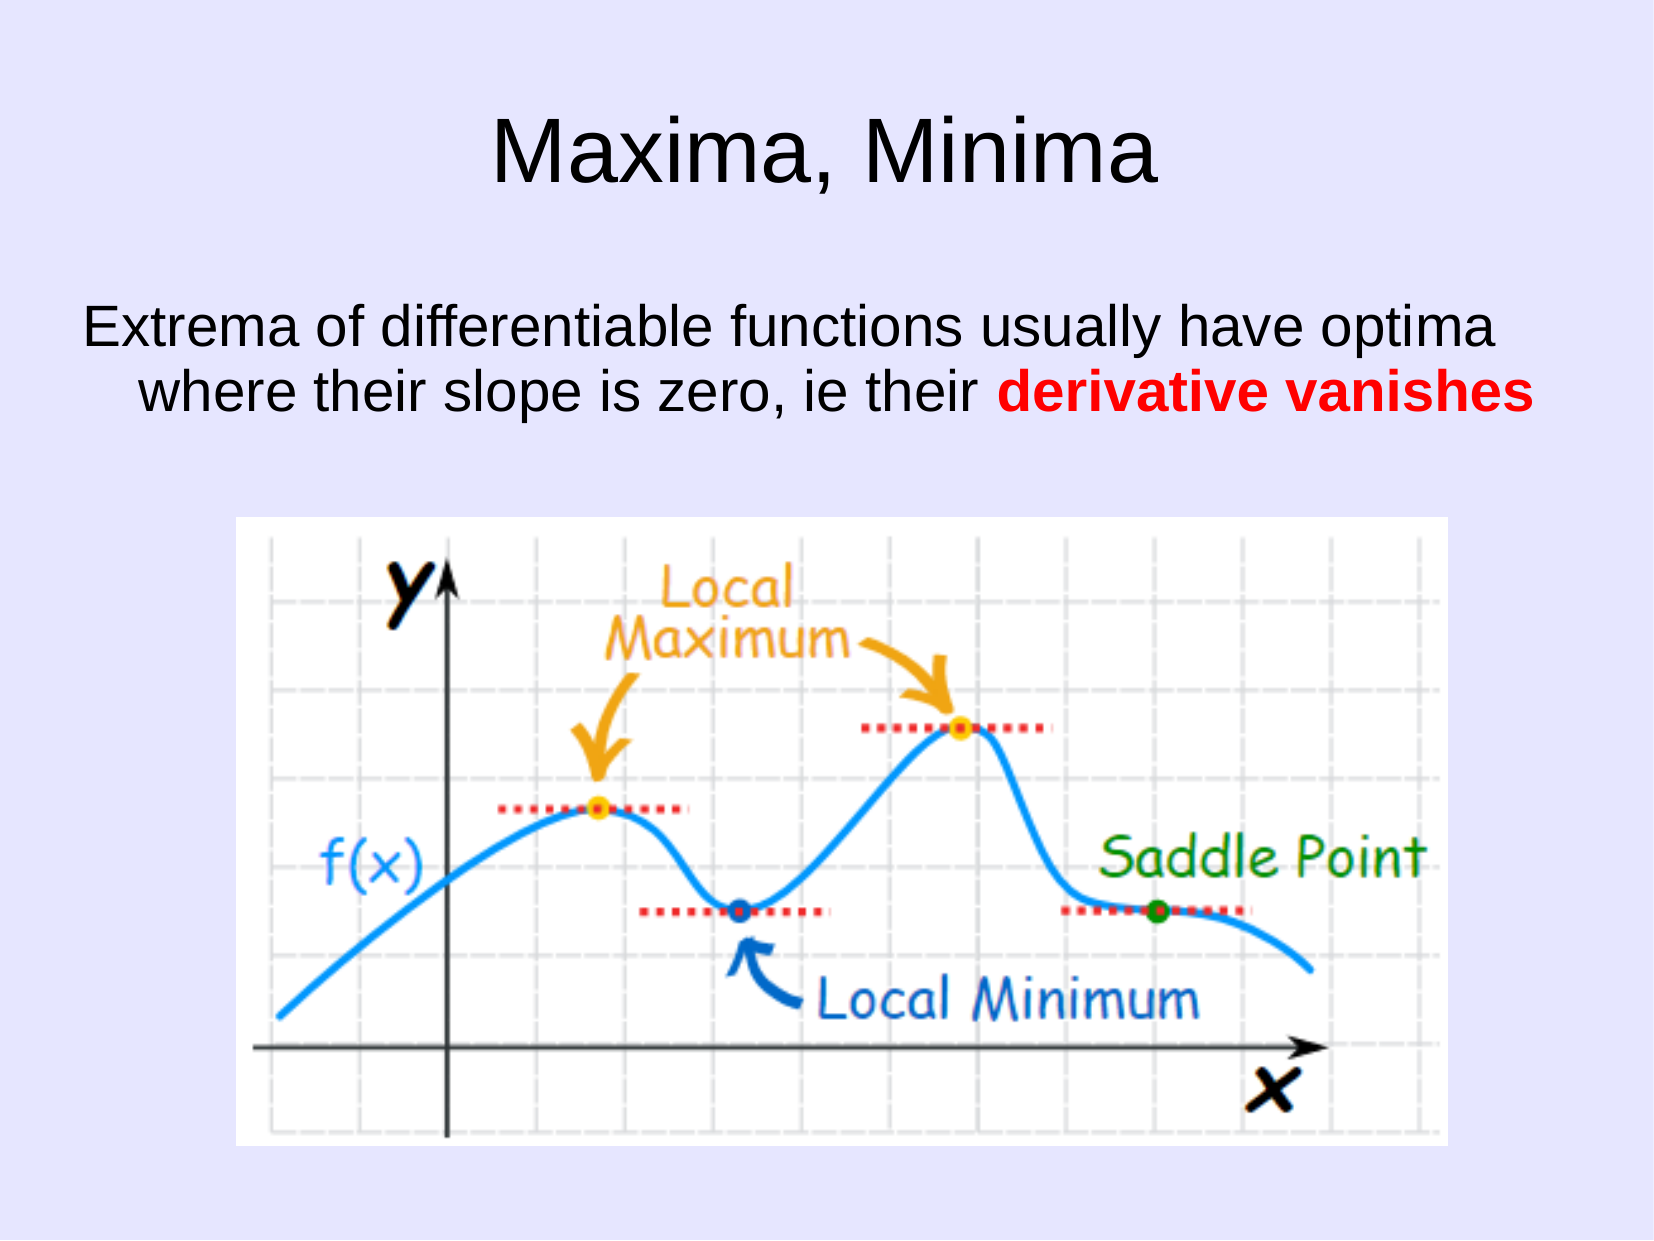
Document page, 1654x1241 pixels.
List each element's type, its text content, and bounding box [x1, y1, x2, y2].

picture [236, 517, 1448, 1146]
list Extrema of differentiable functions usually have optima where their slope is zero, ie their derivative vanishes [82, 290, 1568, 1106]
title Maxima, Minima [82, 49, 1568, 254]
